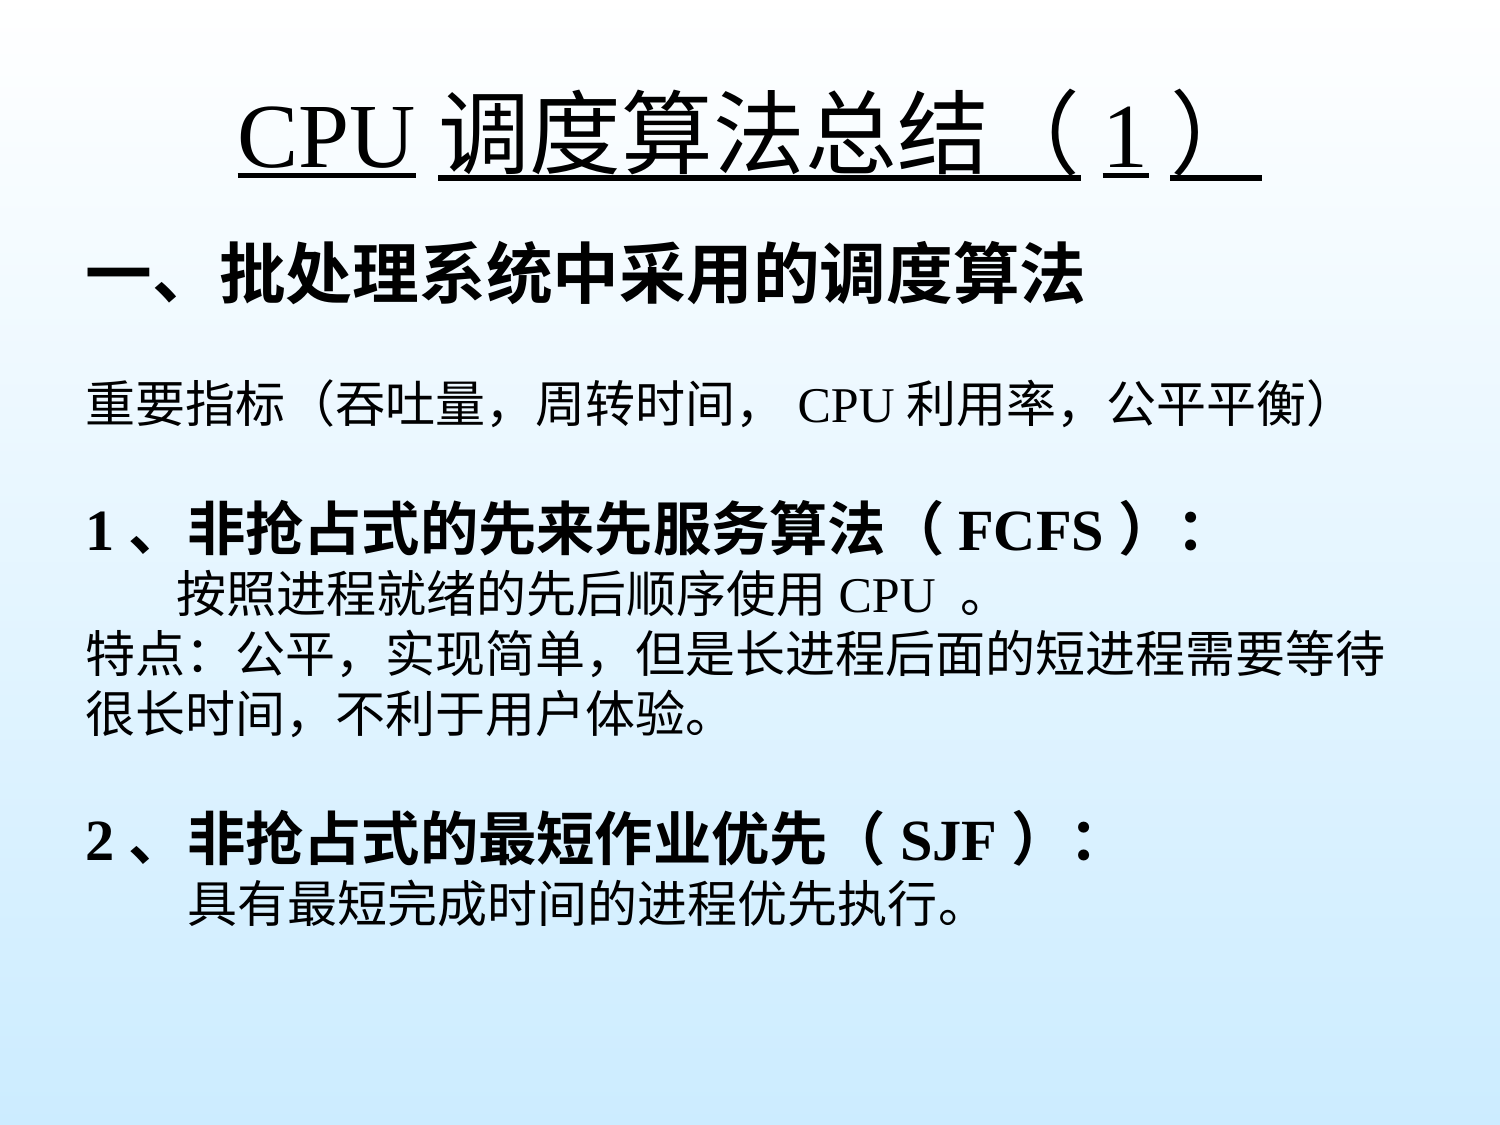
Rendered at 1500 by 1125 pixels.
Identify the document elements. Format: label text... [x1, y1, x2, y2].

text_box 一、批处理系统中采用的调度算法 重要指标（吞吐量，周转时间，CPU利用率，公平平衡） 1、非抢占式的先来先服务算法（FCFS）： 按照进程就绪的先后顺序使用CPU 。 特点：公平，实现简单，但是长进程后面的短进程需要等待很长时间，不利于用户体验。 2、非抢占式的最短作业优先（SJF）： 具有最短完成时间的进程优先执行。 [71, 224, 1429, 940]
title CPU调度算法总结（1） [112, 37, 1388, 224]
